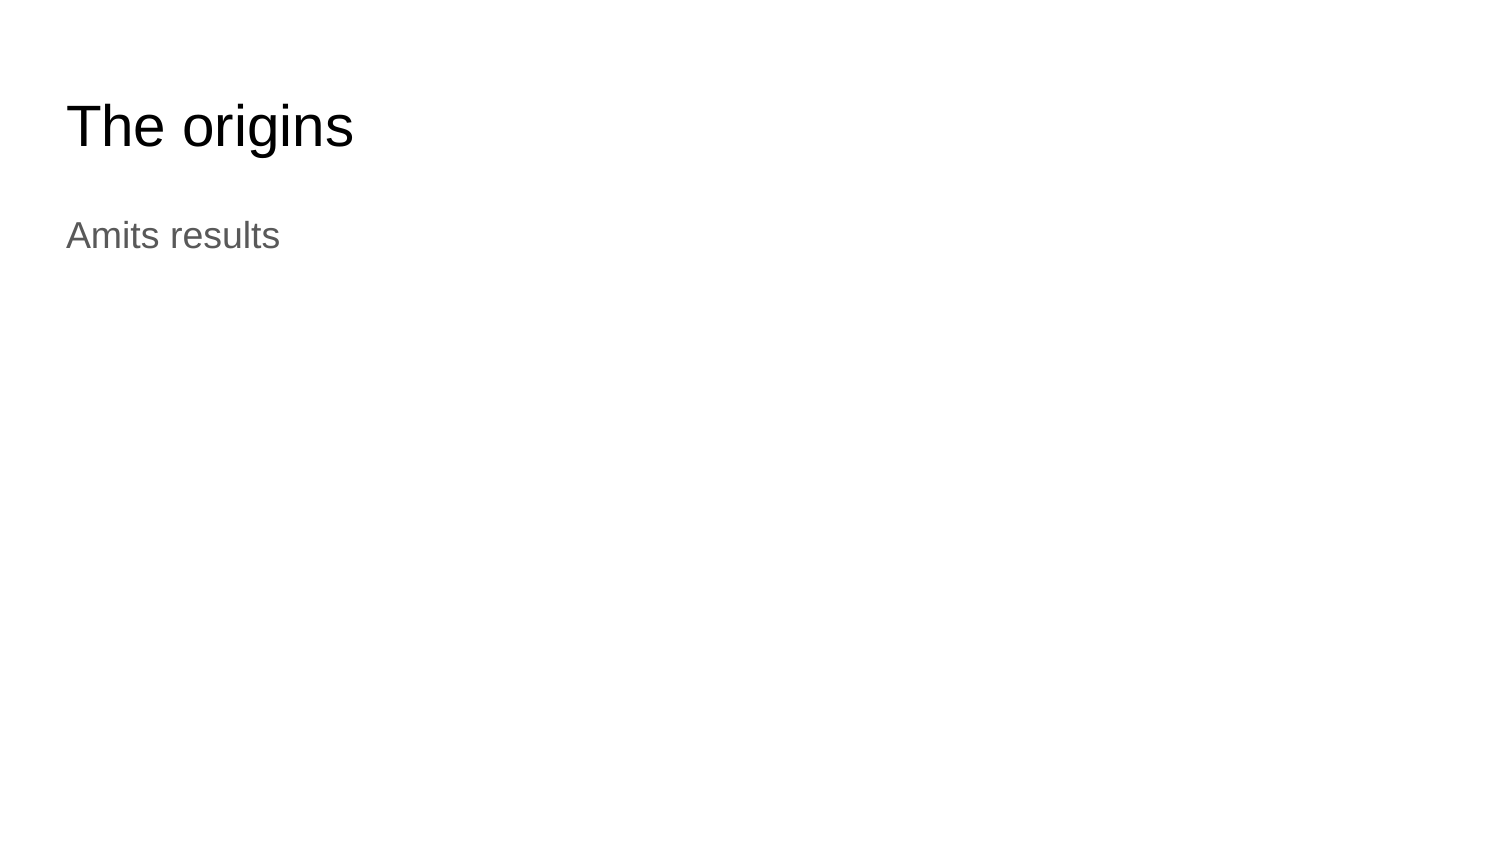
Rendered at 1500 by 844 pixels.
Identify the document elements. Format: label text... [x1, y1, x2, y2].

list Amits results [51, 189, 1449, 750]
title The origins [51, 72, 1449, 167]
